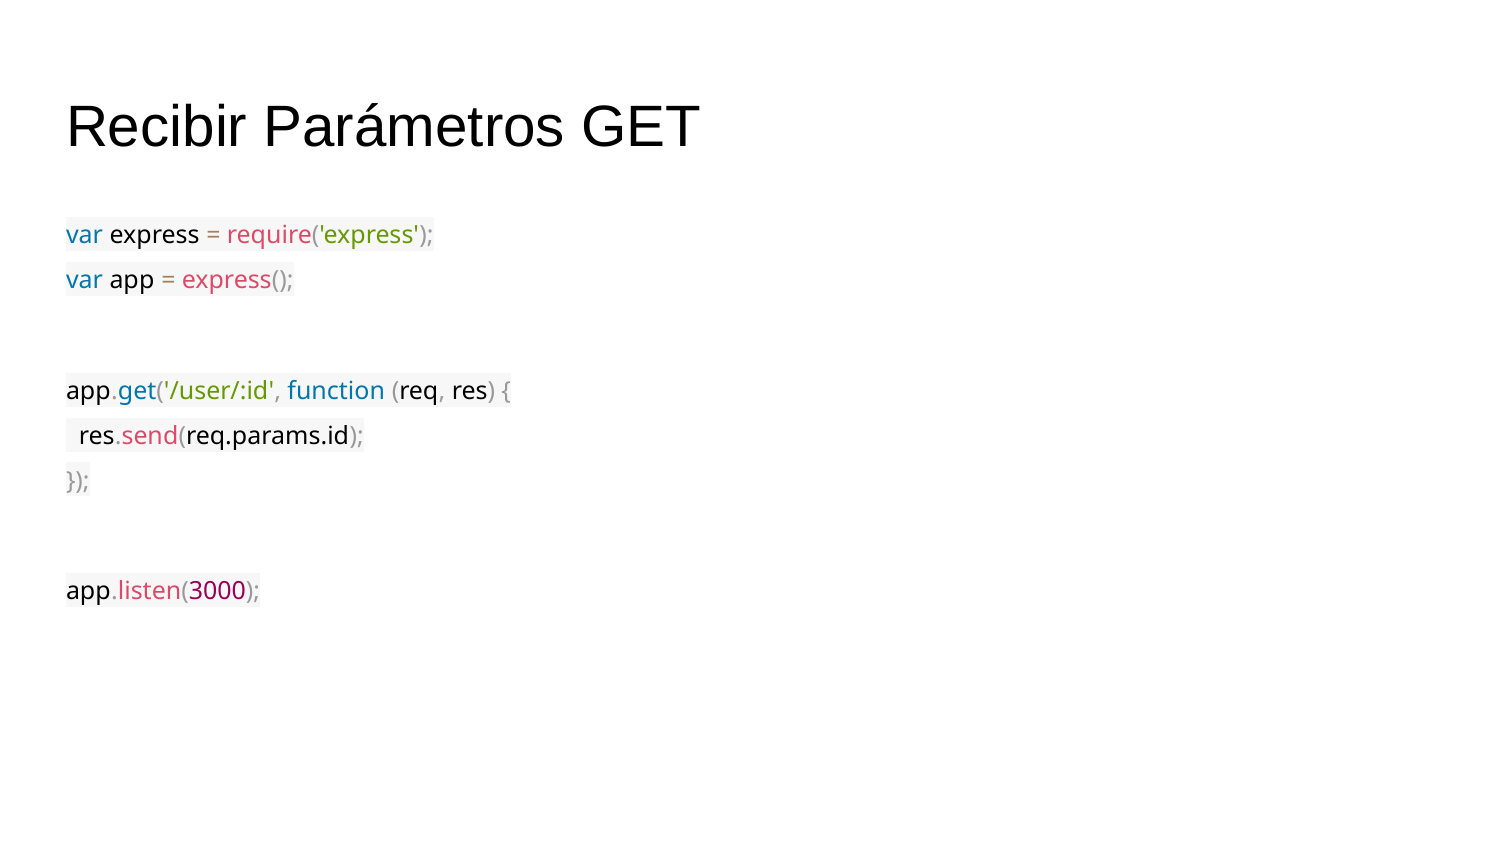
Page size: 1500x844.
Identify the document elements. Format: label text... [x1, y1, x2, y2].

title Recibir Parámetros GET [51, 72, 1449, 167]
list var express = require('express'); var app = express(); app.get('/user/:id', function (req, res) { res.send(req.params.id); }); app.listen(3000); [51, 189, 1449, 750]
